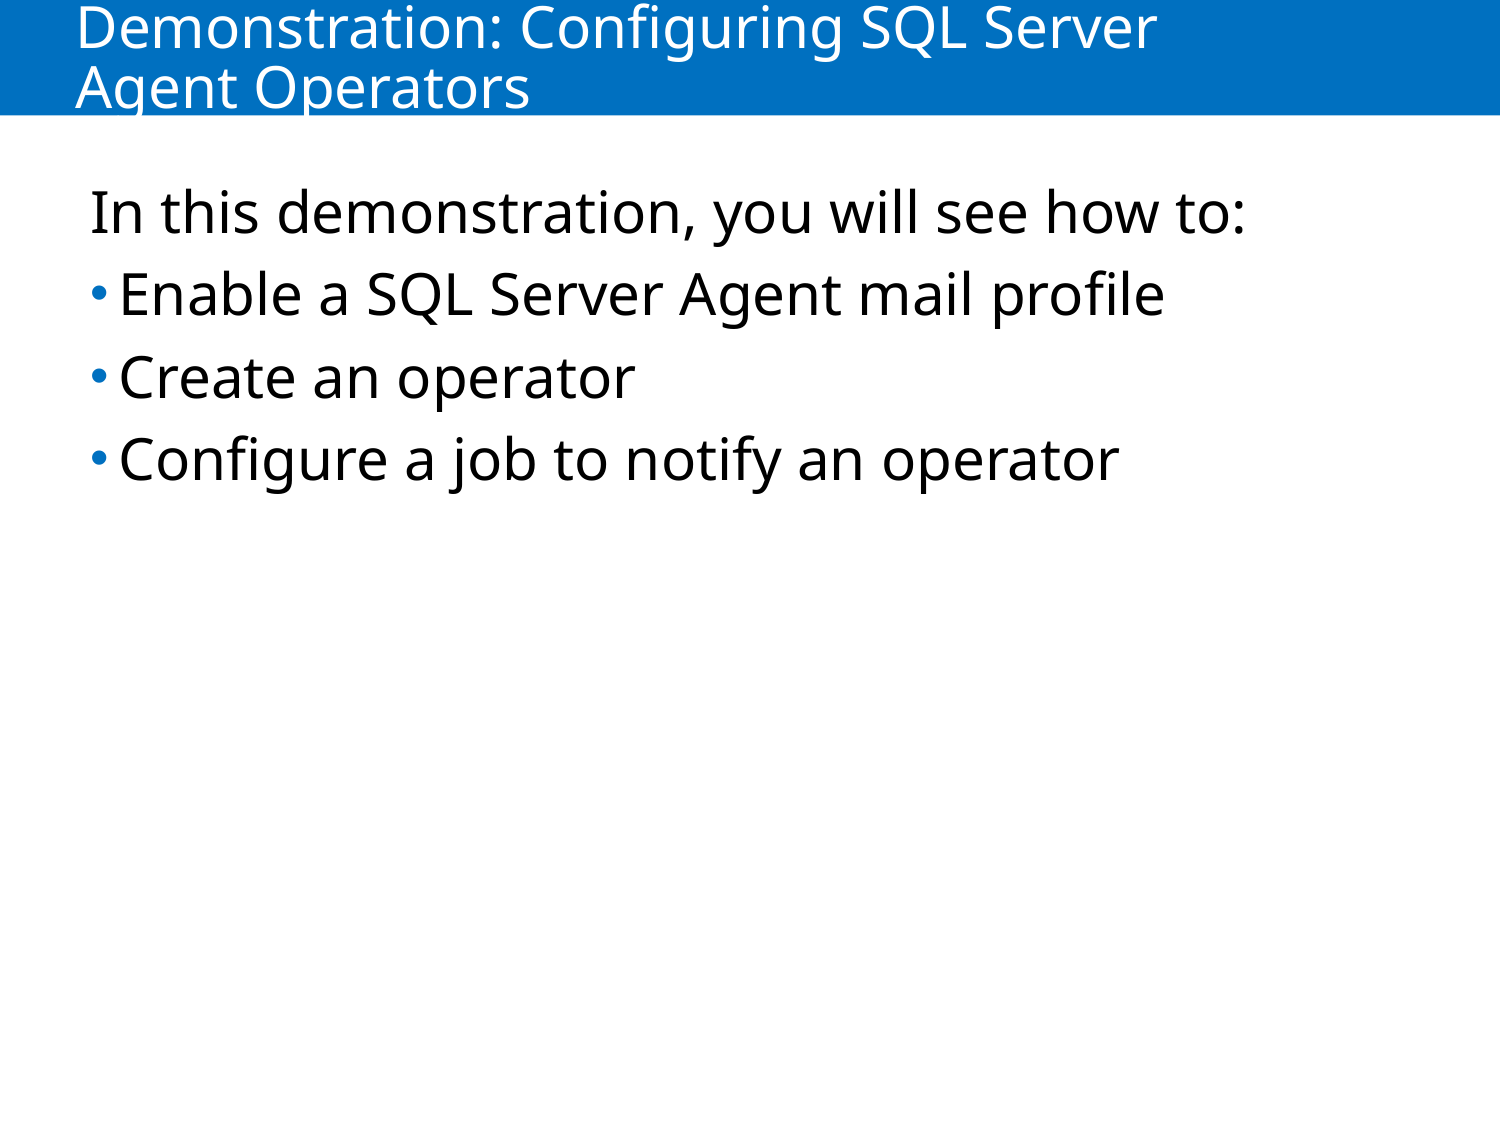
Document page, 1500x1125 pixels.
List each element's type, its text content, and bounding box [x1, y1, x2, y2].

title Demonstration: Configuring SQL Server Agent Operators [75, 0, 1351, 122]
text_box In this demonstration, you will see how to: Enable a SQL Server Agent mail profile Create an operator Configure a job to notify an operator [75, 167, 1408, 1012]
